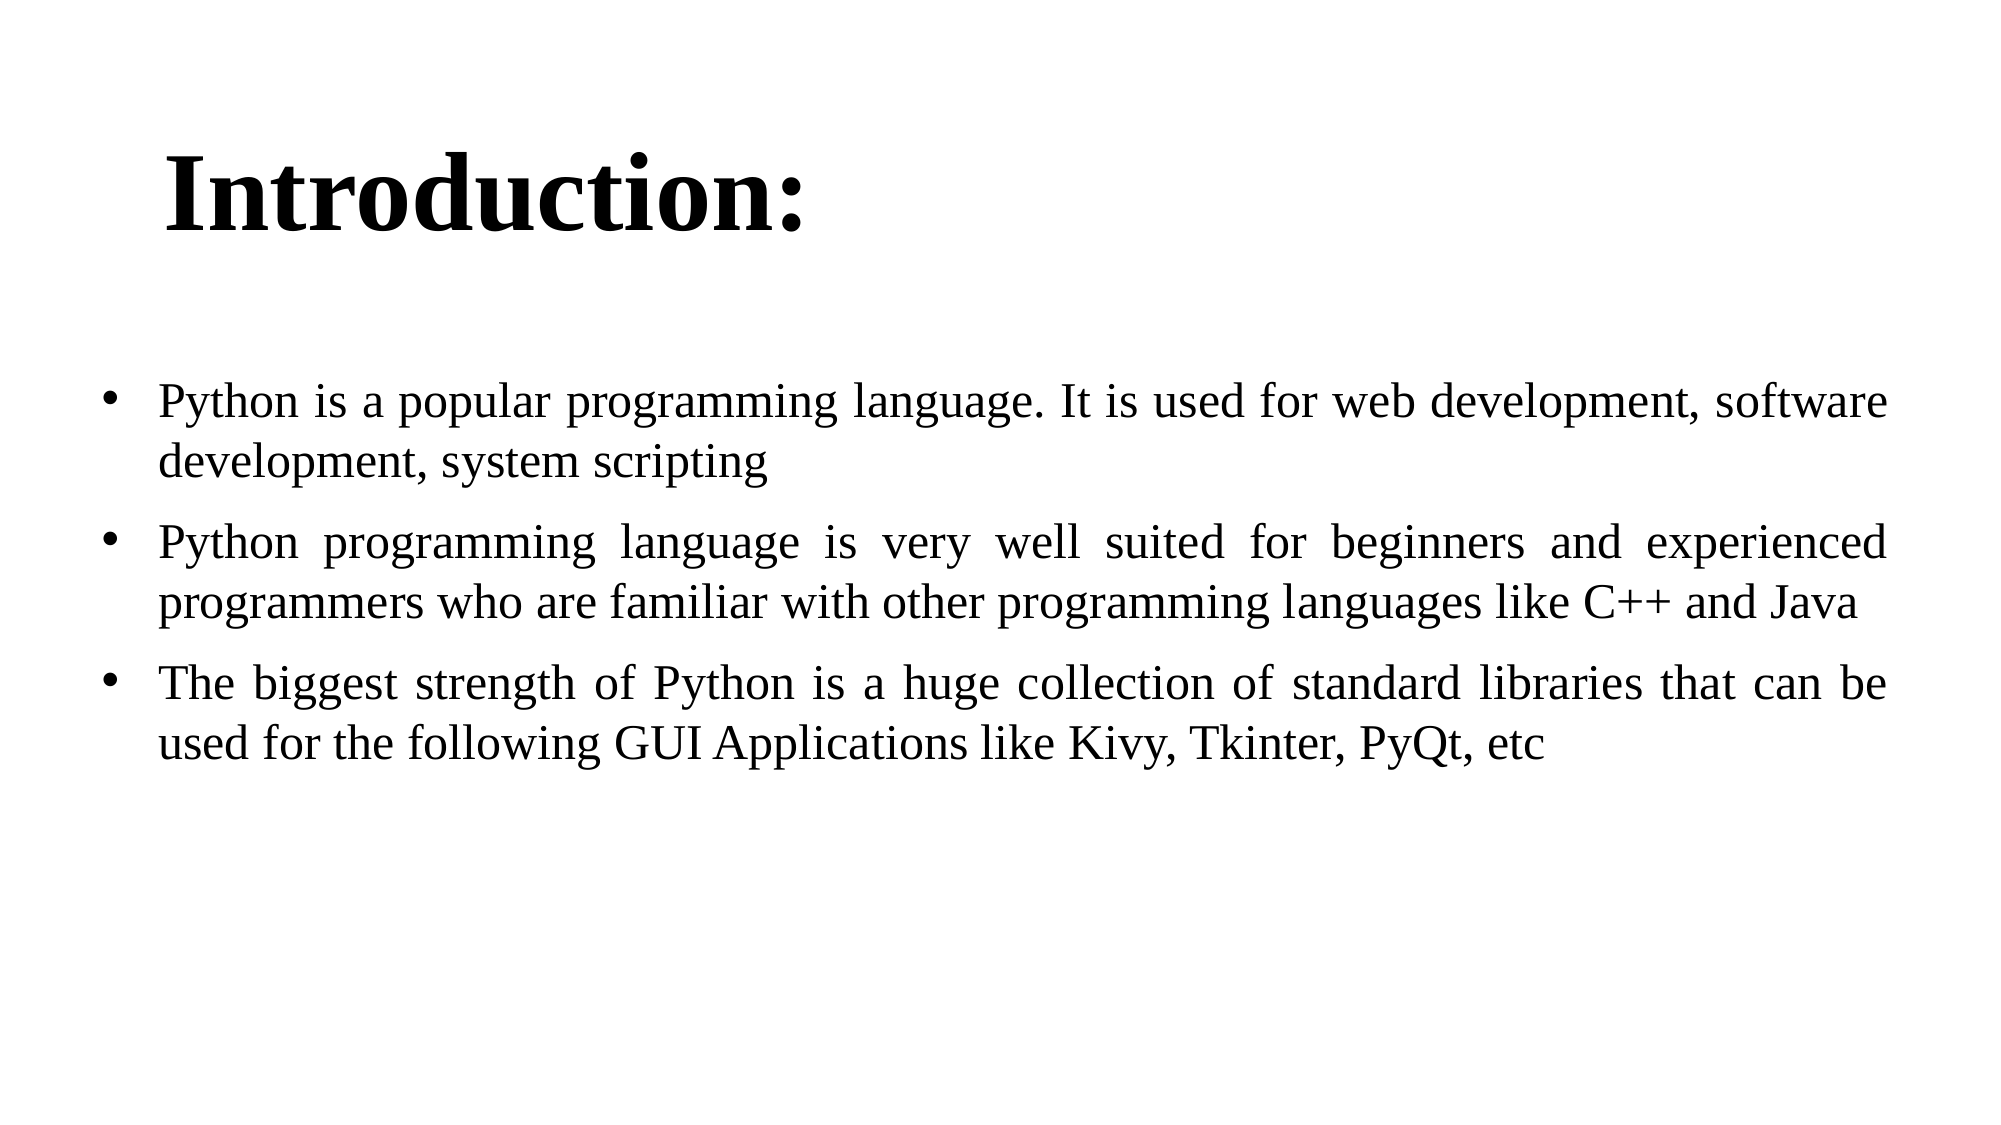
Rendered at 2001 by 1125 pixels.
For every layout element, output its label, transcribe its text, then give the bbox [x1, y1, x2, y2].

title Introduction: [148, 51, 1845, 263]
subtitle Python is a popular programming language. It is used for web development, software development, system scripting Python programming language is very well suited for beginners and experienced programmers who are familiar with other programming languages like C++ and Java The biggest strength of Python is a huge collection of standard libraries that can be used for the following GUI Applications like Kivy, Tkinter, PyQt, etc [86, 360, 1905, 863]
